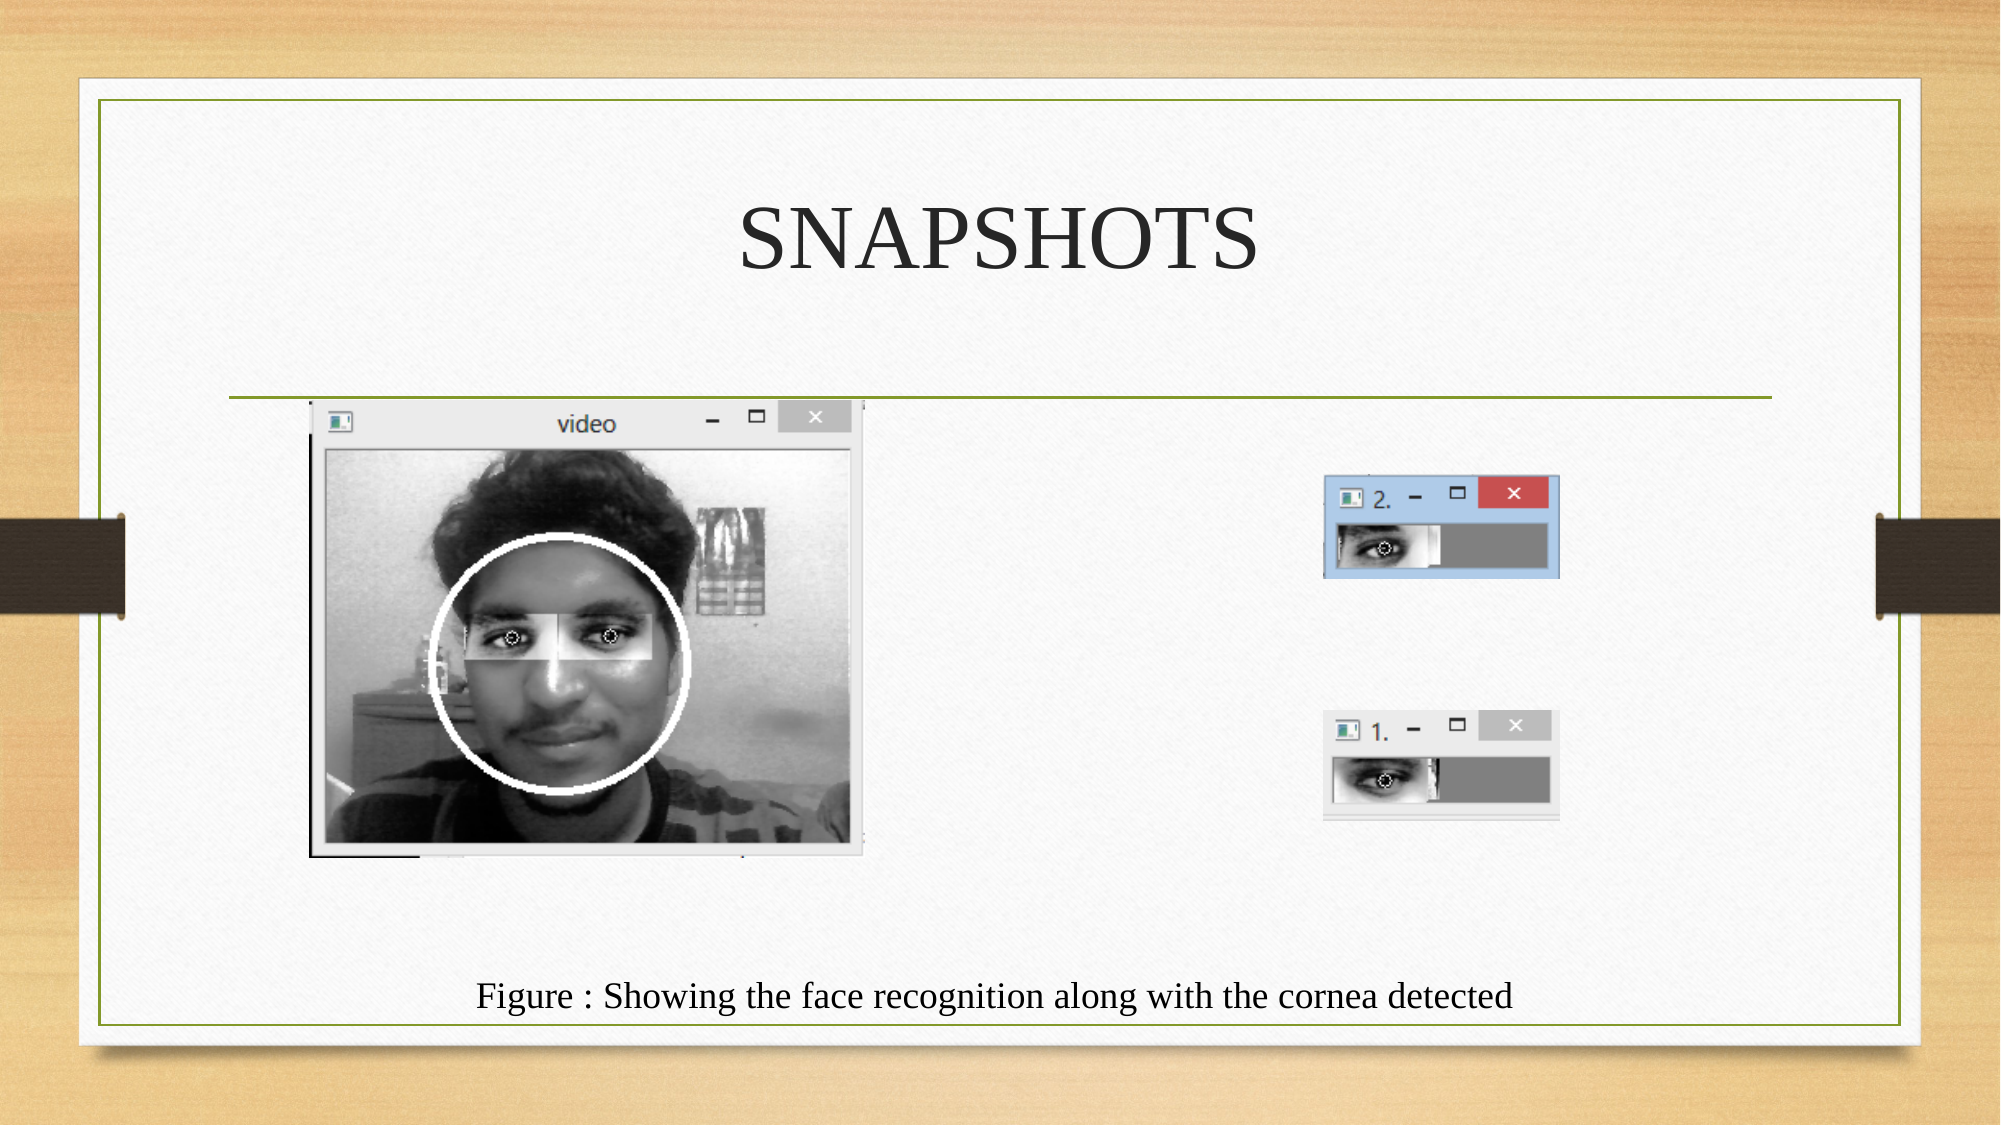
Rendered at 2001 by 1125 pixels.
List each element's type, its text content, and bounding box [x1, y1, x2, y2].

title SNAPSHOTS [212, 125, 1788, 340]
picture [0, 0, 2001, 1125]
text_box Figure : Showing the face recognition along with the cornea detected [405, 963, 1595, 1024]
